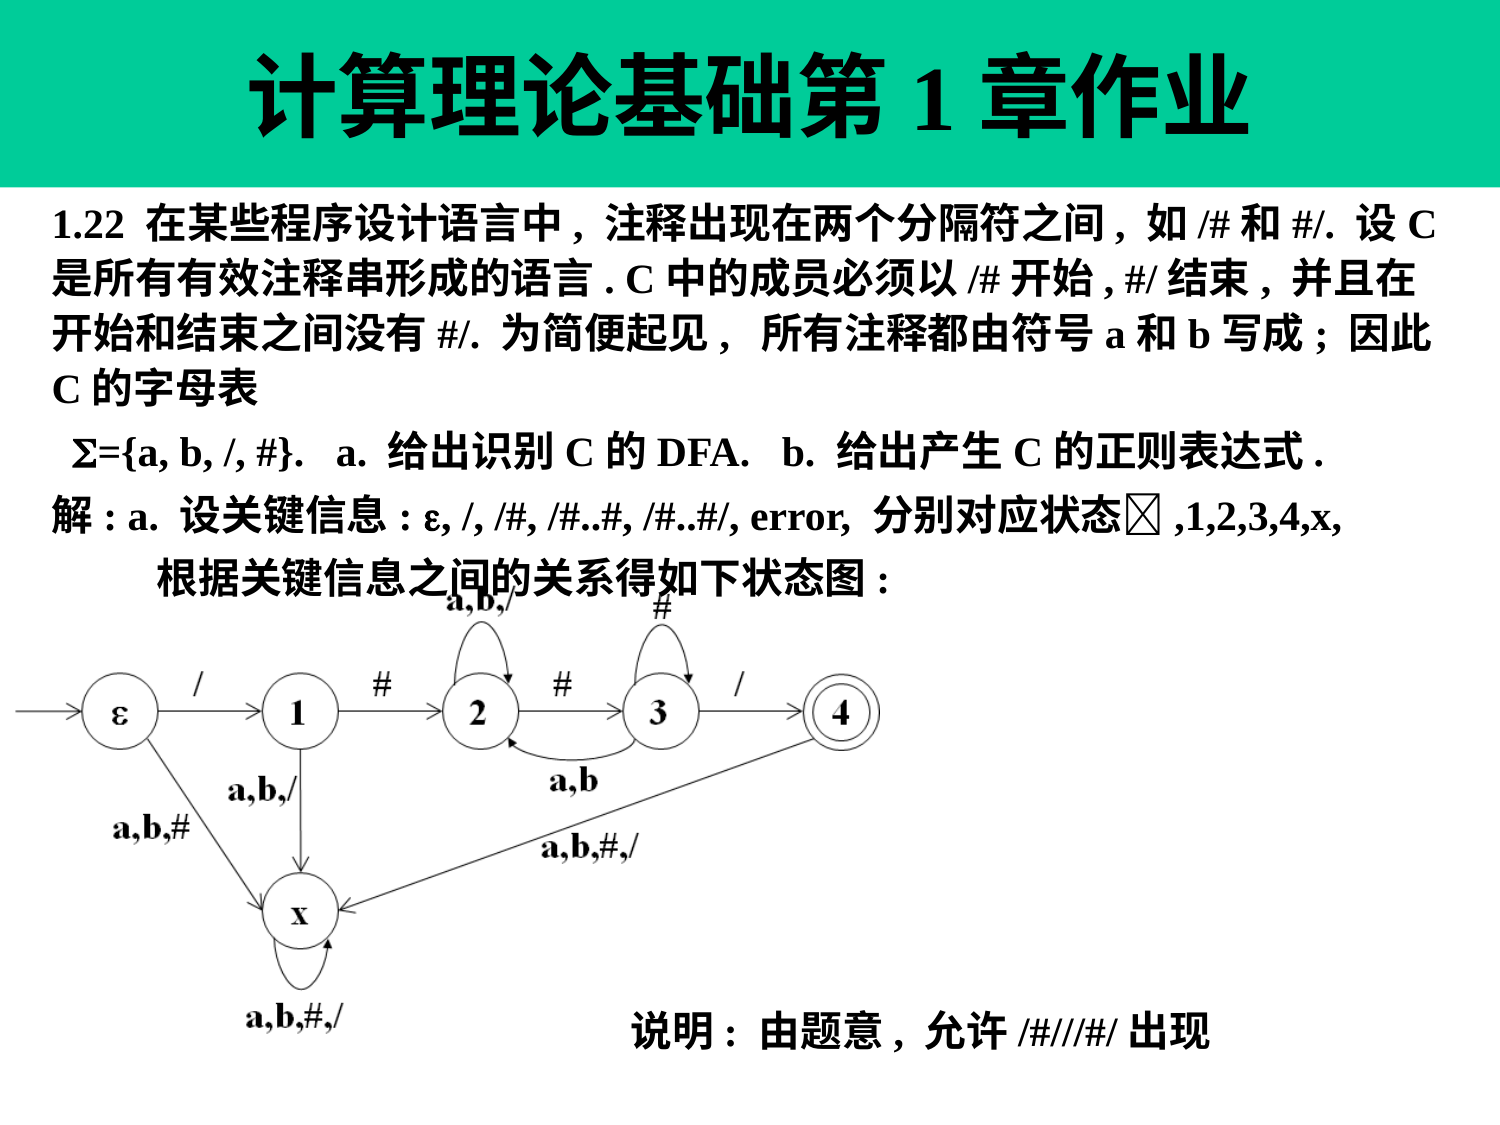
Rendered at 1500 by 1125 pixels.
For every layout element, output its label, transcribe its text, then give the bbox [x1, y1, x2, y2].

picture [14, 562, 881, 1060]
title 计算理论基础第1章作业 [0, 0, 1500, 188]
text_box 1.22 在某些程序设计语言中, 注释出现在两个分隔符之间, 如/#和#/. 设C是所有有效注释串形成的语言. C中的成员必须以/#开始, #/结束, 并且在开始和结束之间没有#/. 为简便起见, 所有注释都由符号a和b写成; 因此C的字母表 ={a, b, /, #}. a. 给出识别C的DFA. b. 给出产生C的正则表达式. 解: a. 设关键信息: , /, /#, /#..#, /#..#/, error, 分别对应状态,1,2,3,4,x, 根据关键信息之间的关系得如下状态图: [36, 184, 1471, 610]
text_box 说明: 由题意, 允许/#///#/出现 [884, 992, 1447, 1063]
